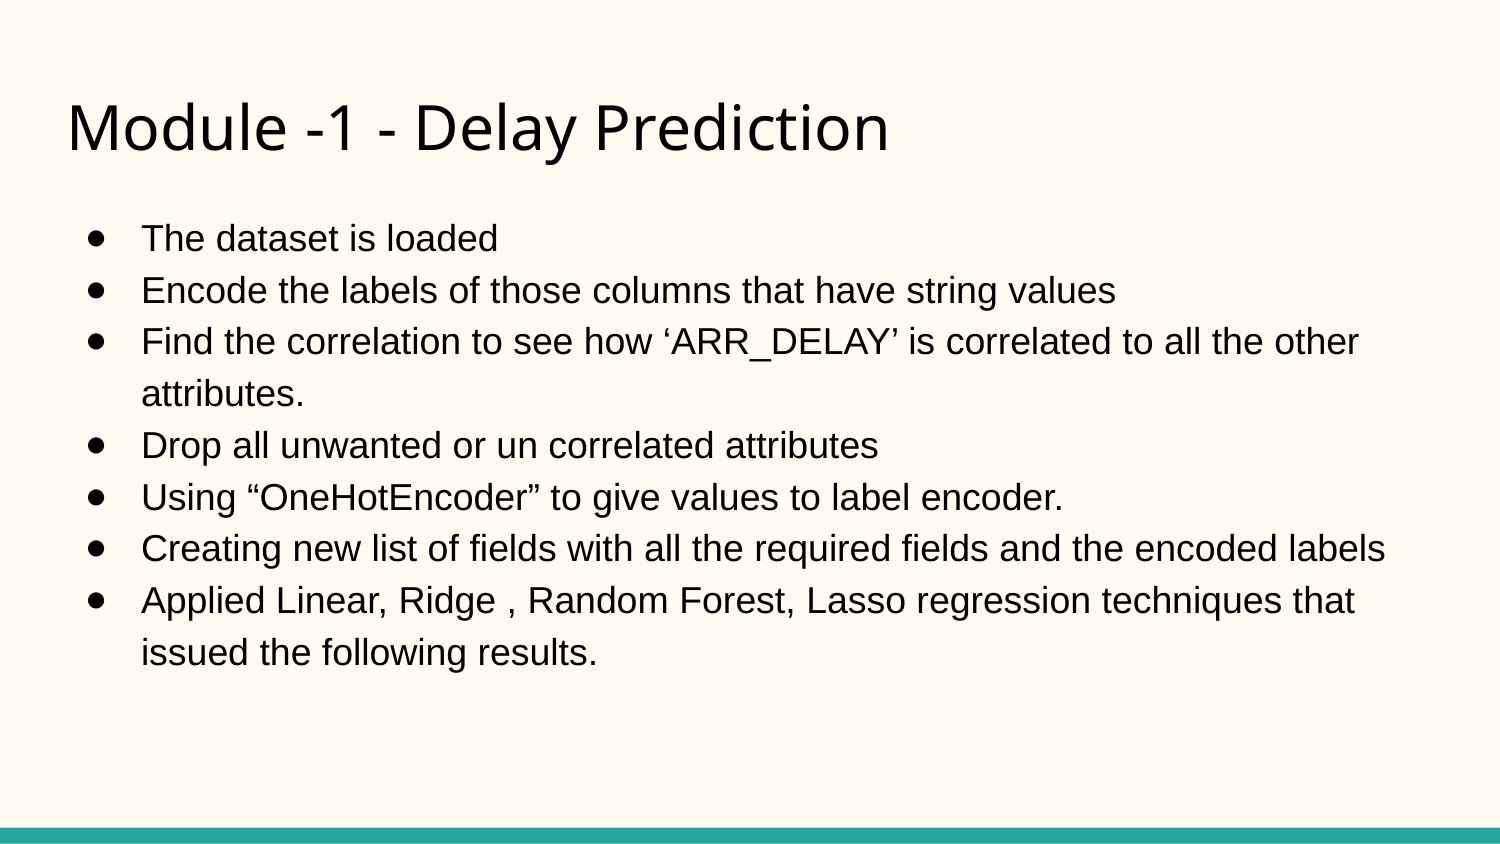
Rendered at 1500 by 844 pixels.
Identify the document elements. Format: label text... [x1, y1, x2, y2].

list The dataset is loaded Encode the labels of those columns that have string values Find the correlation to see how ‘ARR_DELAY’ is correlated to all the other attributes. Drop all unwanted or un correlated attributes Using “OneHotEncoder” to give values to label encoder. Creating new list of fields with all the required fields and the encoded labels Applied Linear, Ridge , Random Forest, Lasso regression techniques that issued the following results. [51, 192, 1449, 750]
title Module -1 - Delay Prediction [51, 72, 1449, 174]
